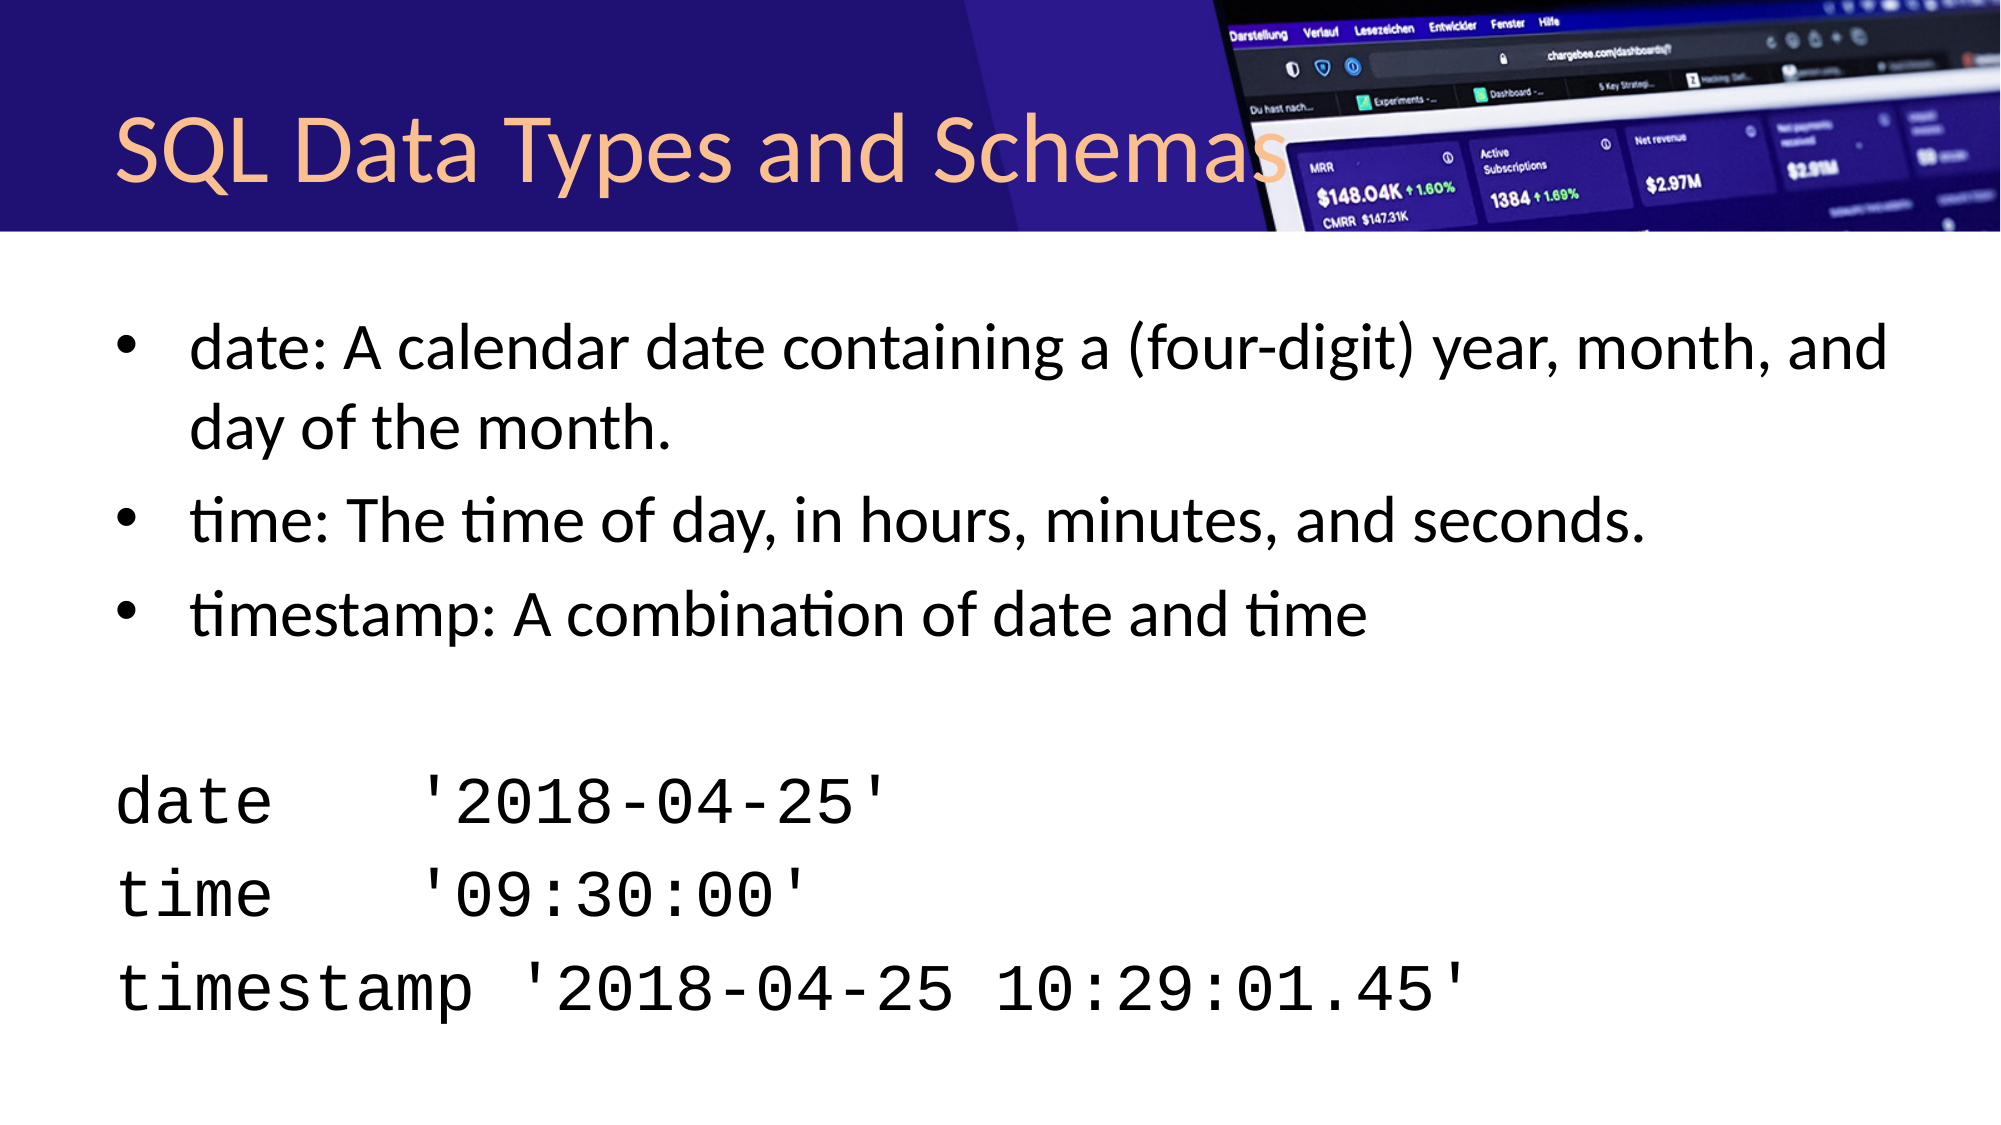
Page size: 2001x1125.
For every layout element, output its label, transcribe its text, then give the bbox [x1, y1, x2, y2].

picture [0, 0, 2001, 1125]
list date: A calendar date containing a (four-digit) year, month, and day of the month. time: The time of day, in hours, minutes, and seconds. timestamp: A combination of date and time date '2018-04-25' time '09:30:00' timestamp '2018-04-25 10:29:01.45' [99, 295, 1937, 1034]
title SQL Data Types and Schemas [99, 22, 1913, 262]
